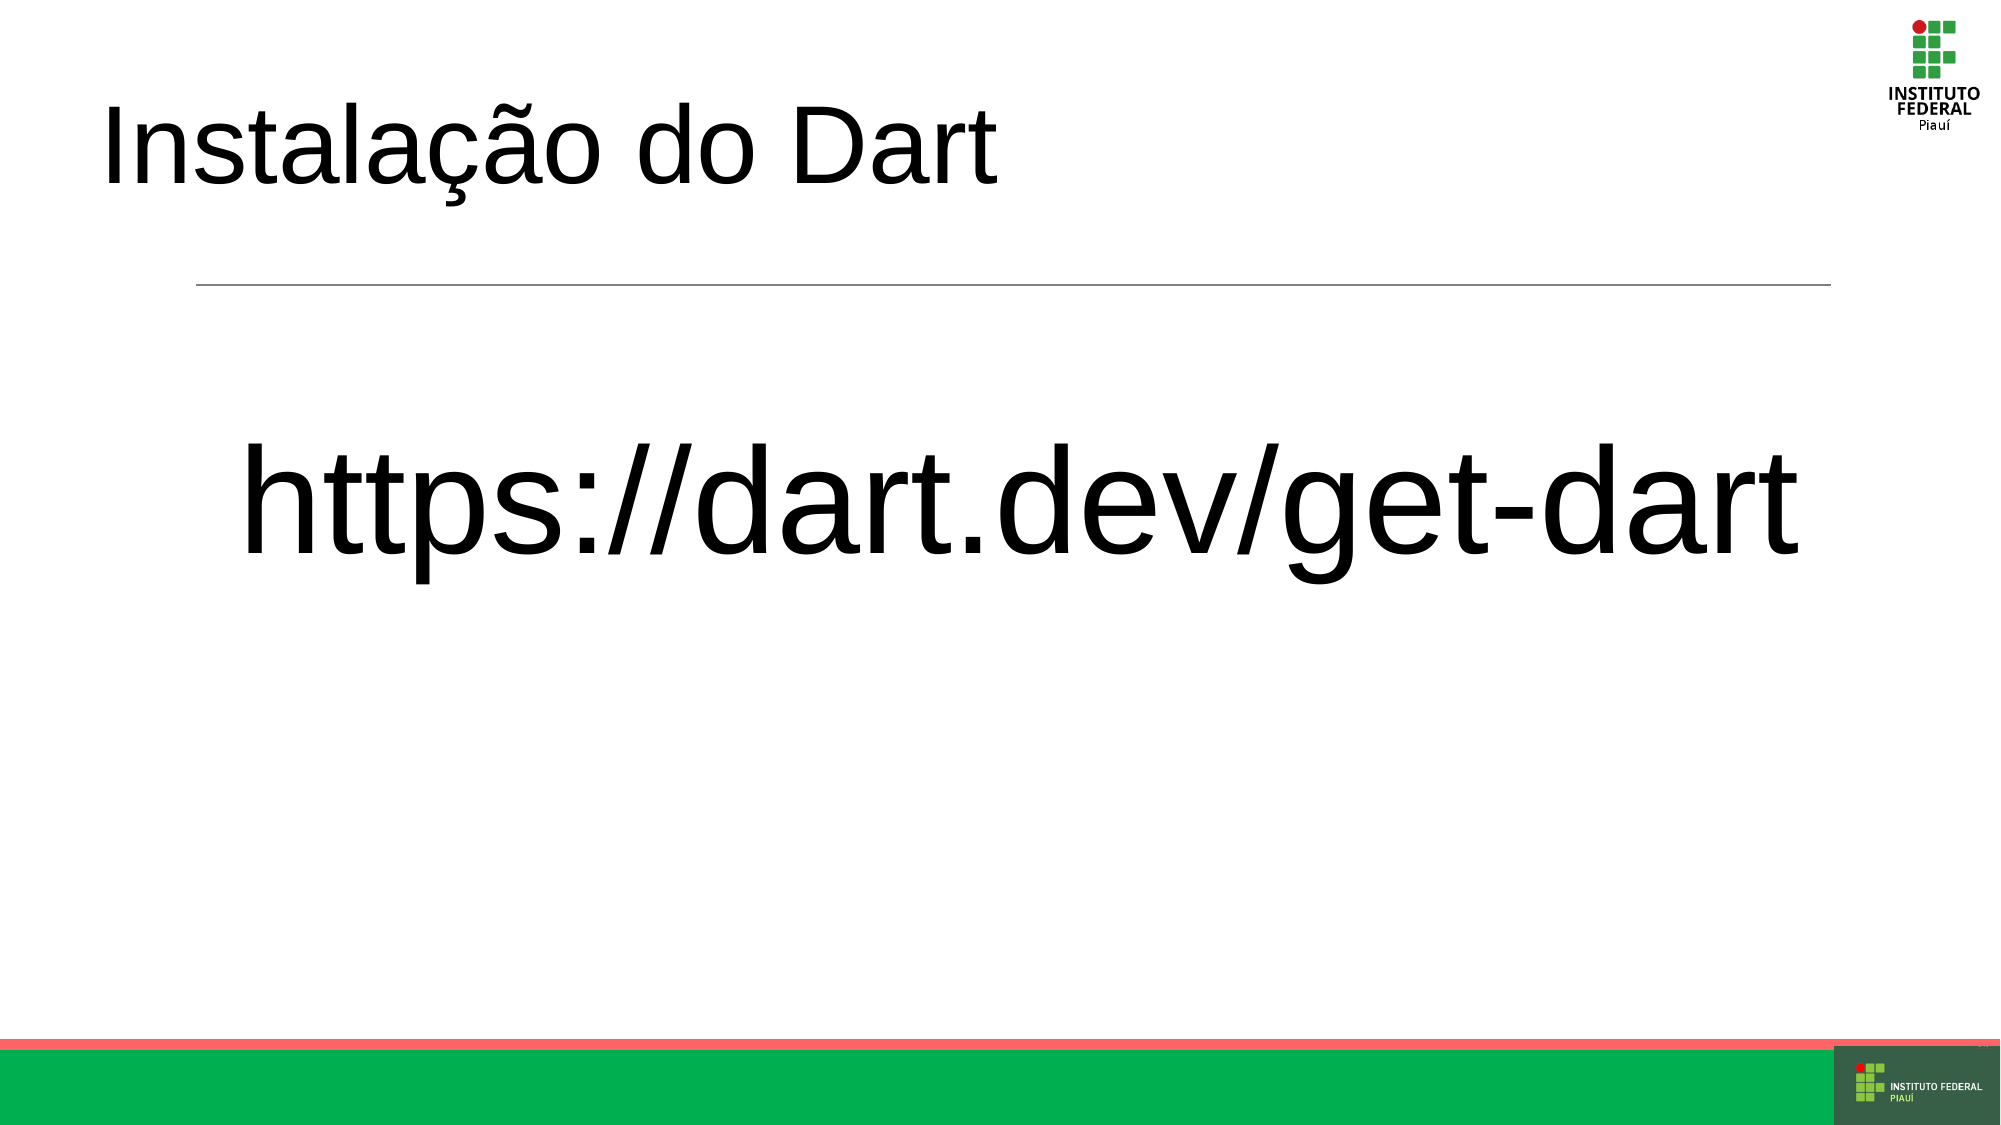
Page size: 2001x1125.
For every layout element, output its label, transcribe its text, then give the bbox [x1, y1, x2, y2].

picture [1834, 1046, 2001, 1125]
text_box https://dart.dev/get-dart [217, 402, 2000, 1056]
picture [1868, 18, 2000, 132]
text_box Instalação do Dart [99, 44, 1900, 233]
